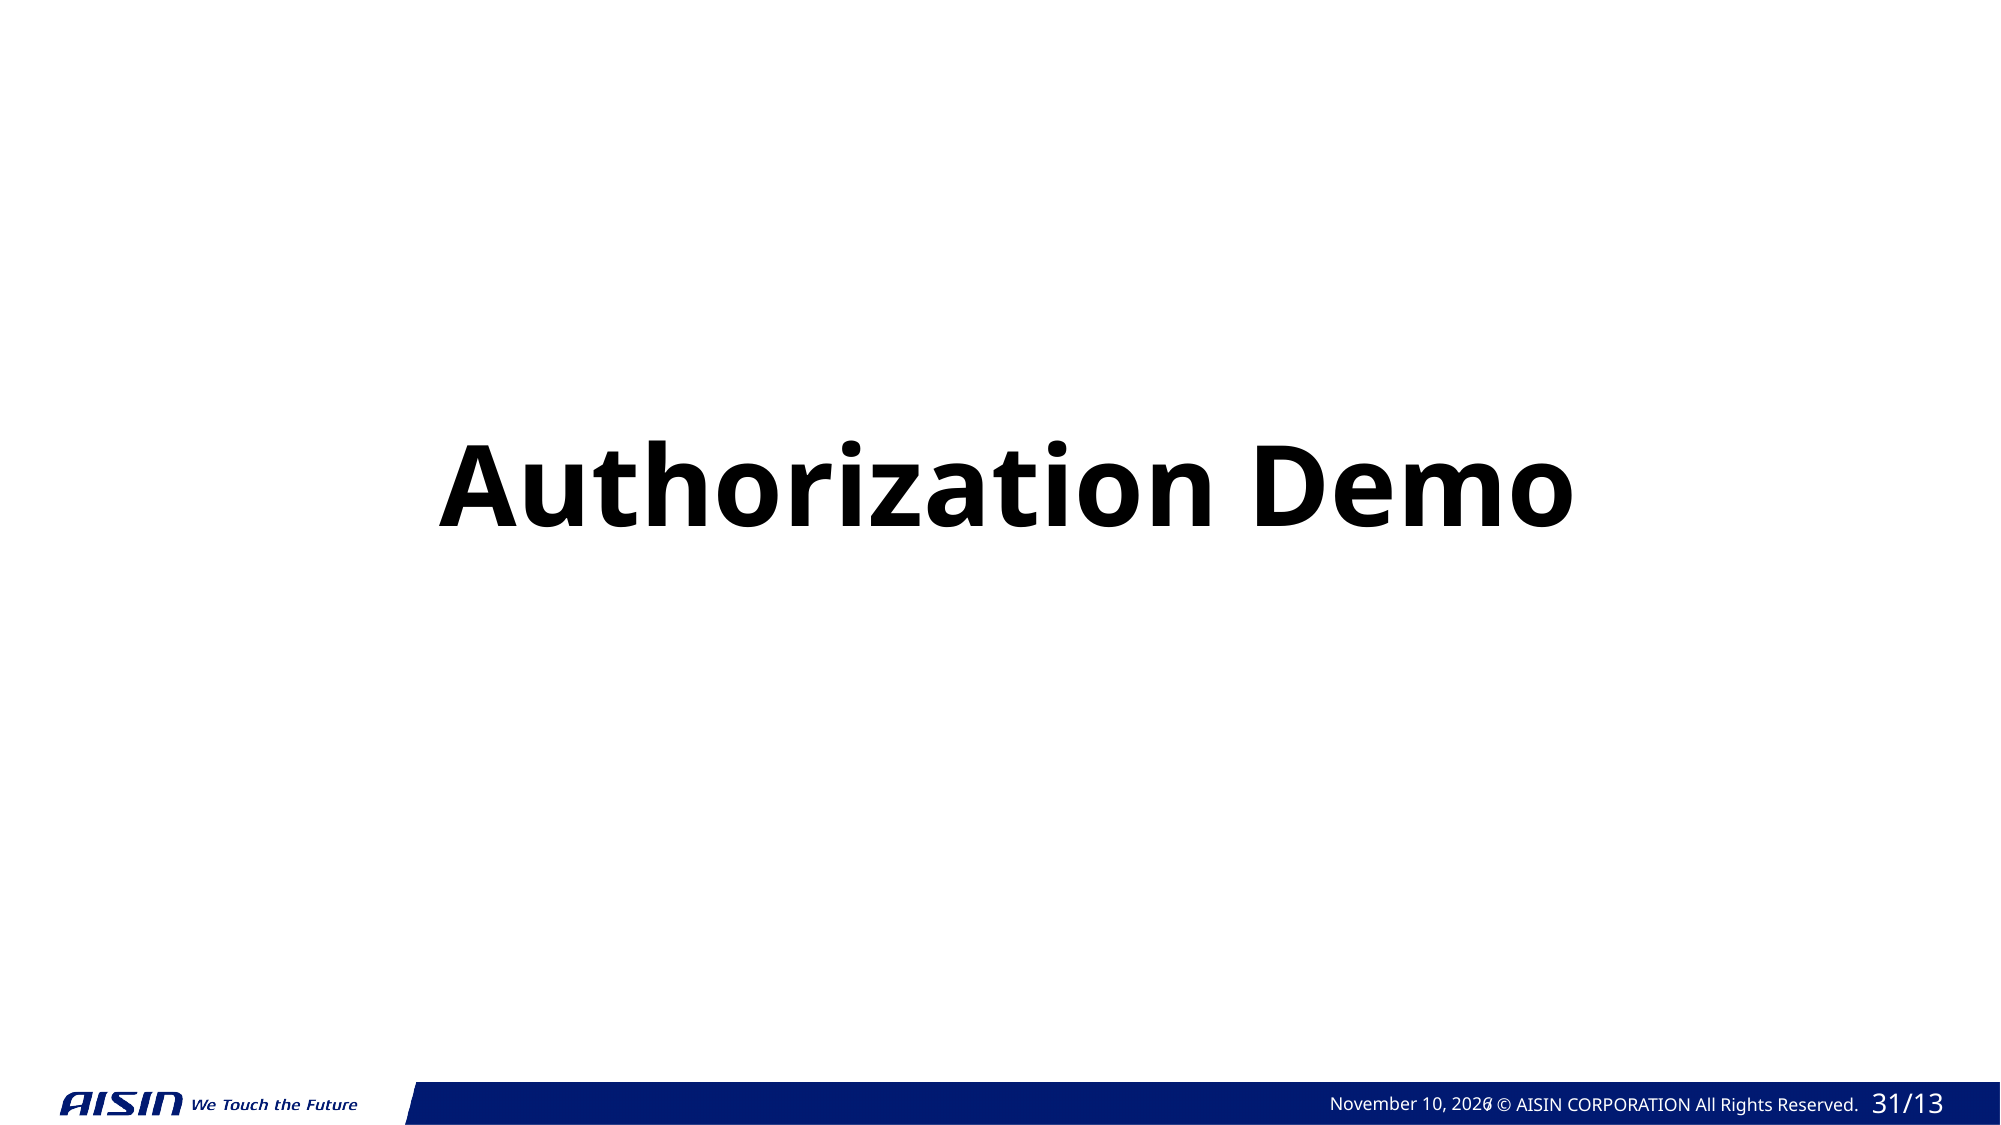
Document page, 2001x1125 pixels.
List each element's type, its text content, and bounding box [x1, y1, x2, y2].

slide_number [1142, 1093, 1508, 1116]
picture [0, 1082, 2000, 1125]
list Authorization Demo [395, 406, 1623, 633]
